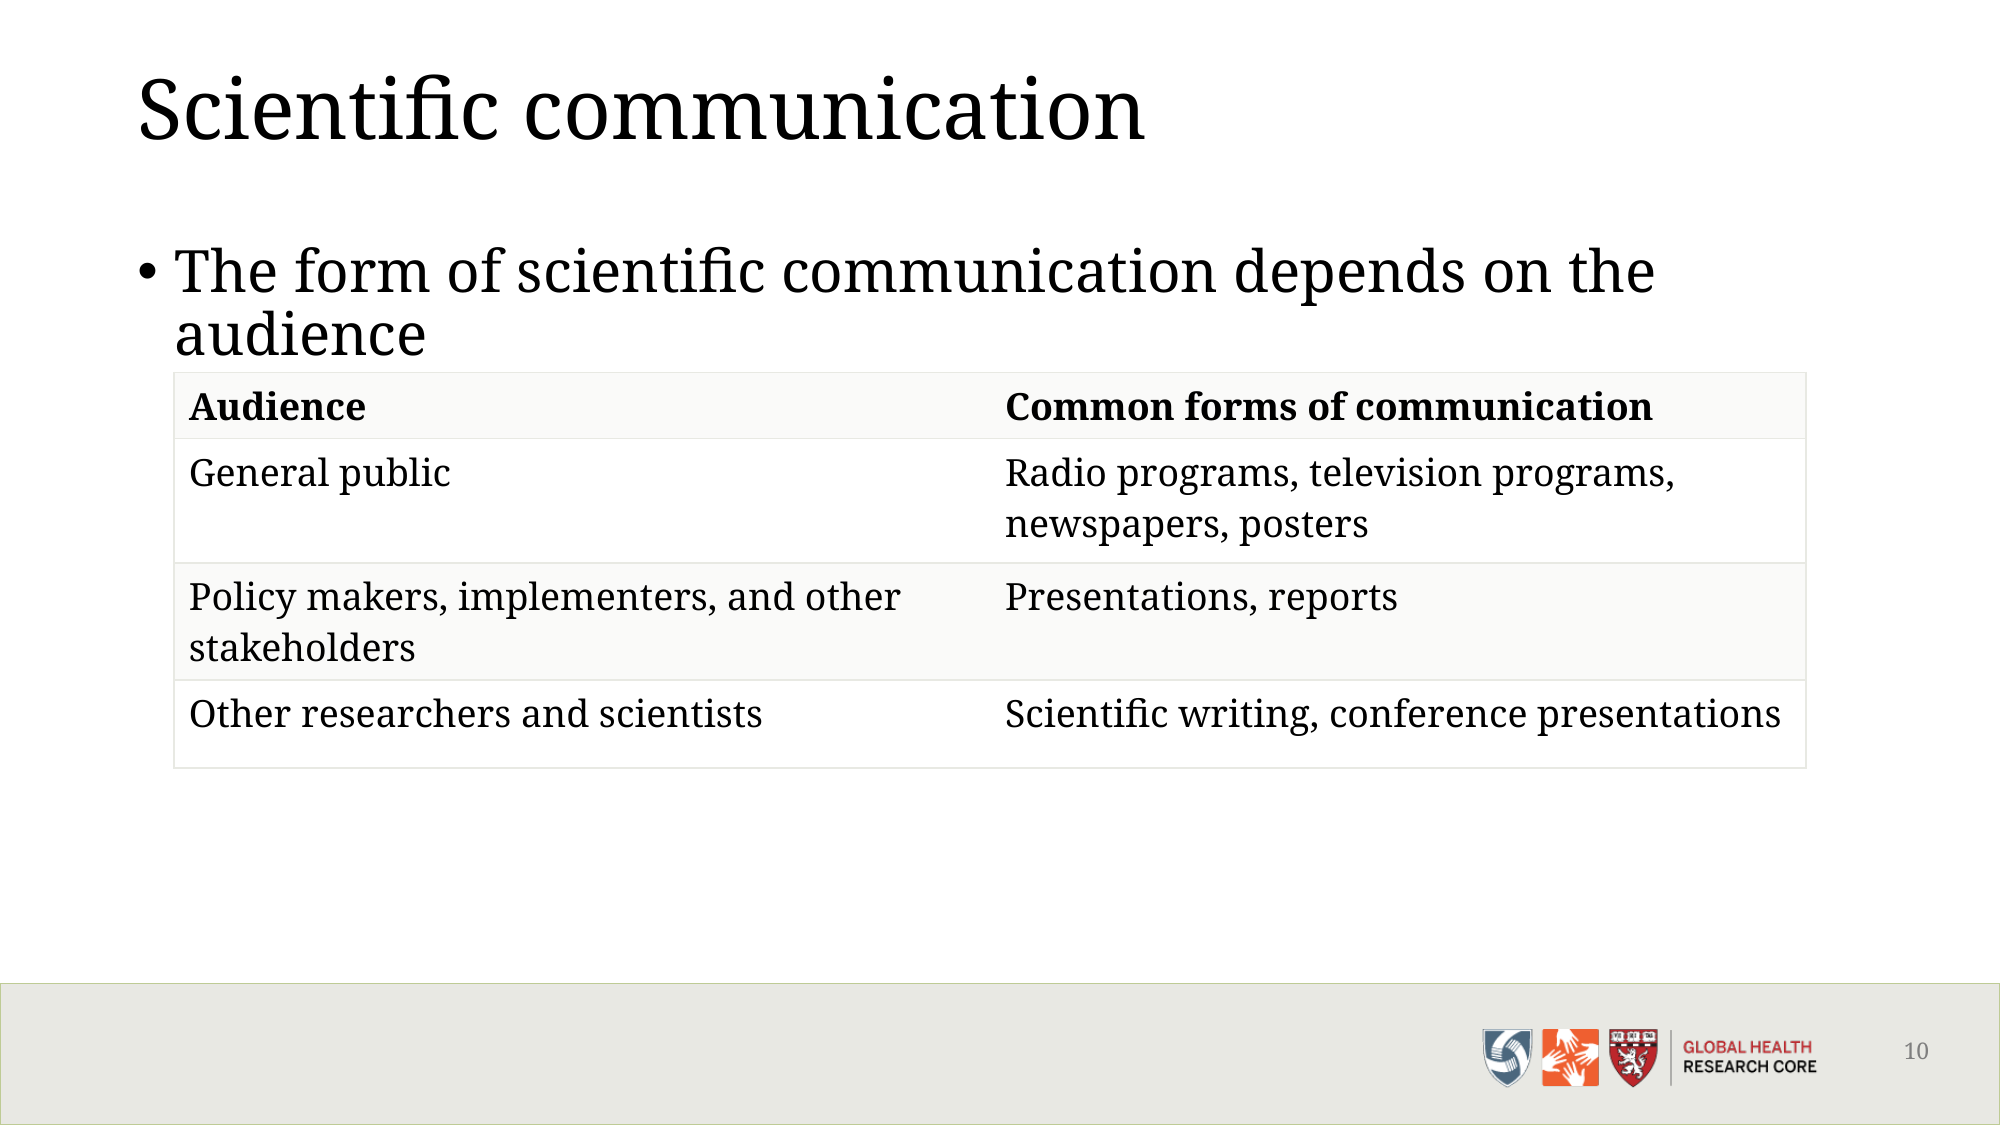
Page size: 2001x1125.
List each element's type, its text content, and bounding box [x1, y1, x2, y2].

table_cell Other researchers and scientists [175, 681, 990, 767]
picture [1482, 1029, 1859, 1113]
table_cell Radio programs, television programs, newspapers, posters [990, 439, 1805, 562]
table_cell Policy makers, implementers, and other stakeholders [175, 564, 990, 679]
table_cell Scientific writing, conference presentations [990, 681, 1805, 767]
table_header Audience [175, 373, 990, 438]
table_header Common forms of communication [990, 373, 1805, 438]
table_cell General public [175, 439, 990, 562]
title Scientific communication [137, 59, 1843, 193]
table_cell Presentations, reports [990, 564, 1805, 679]
list The form of scientific communication depends on the audience [137, 234, 1863, 949]
